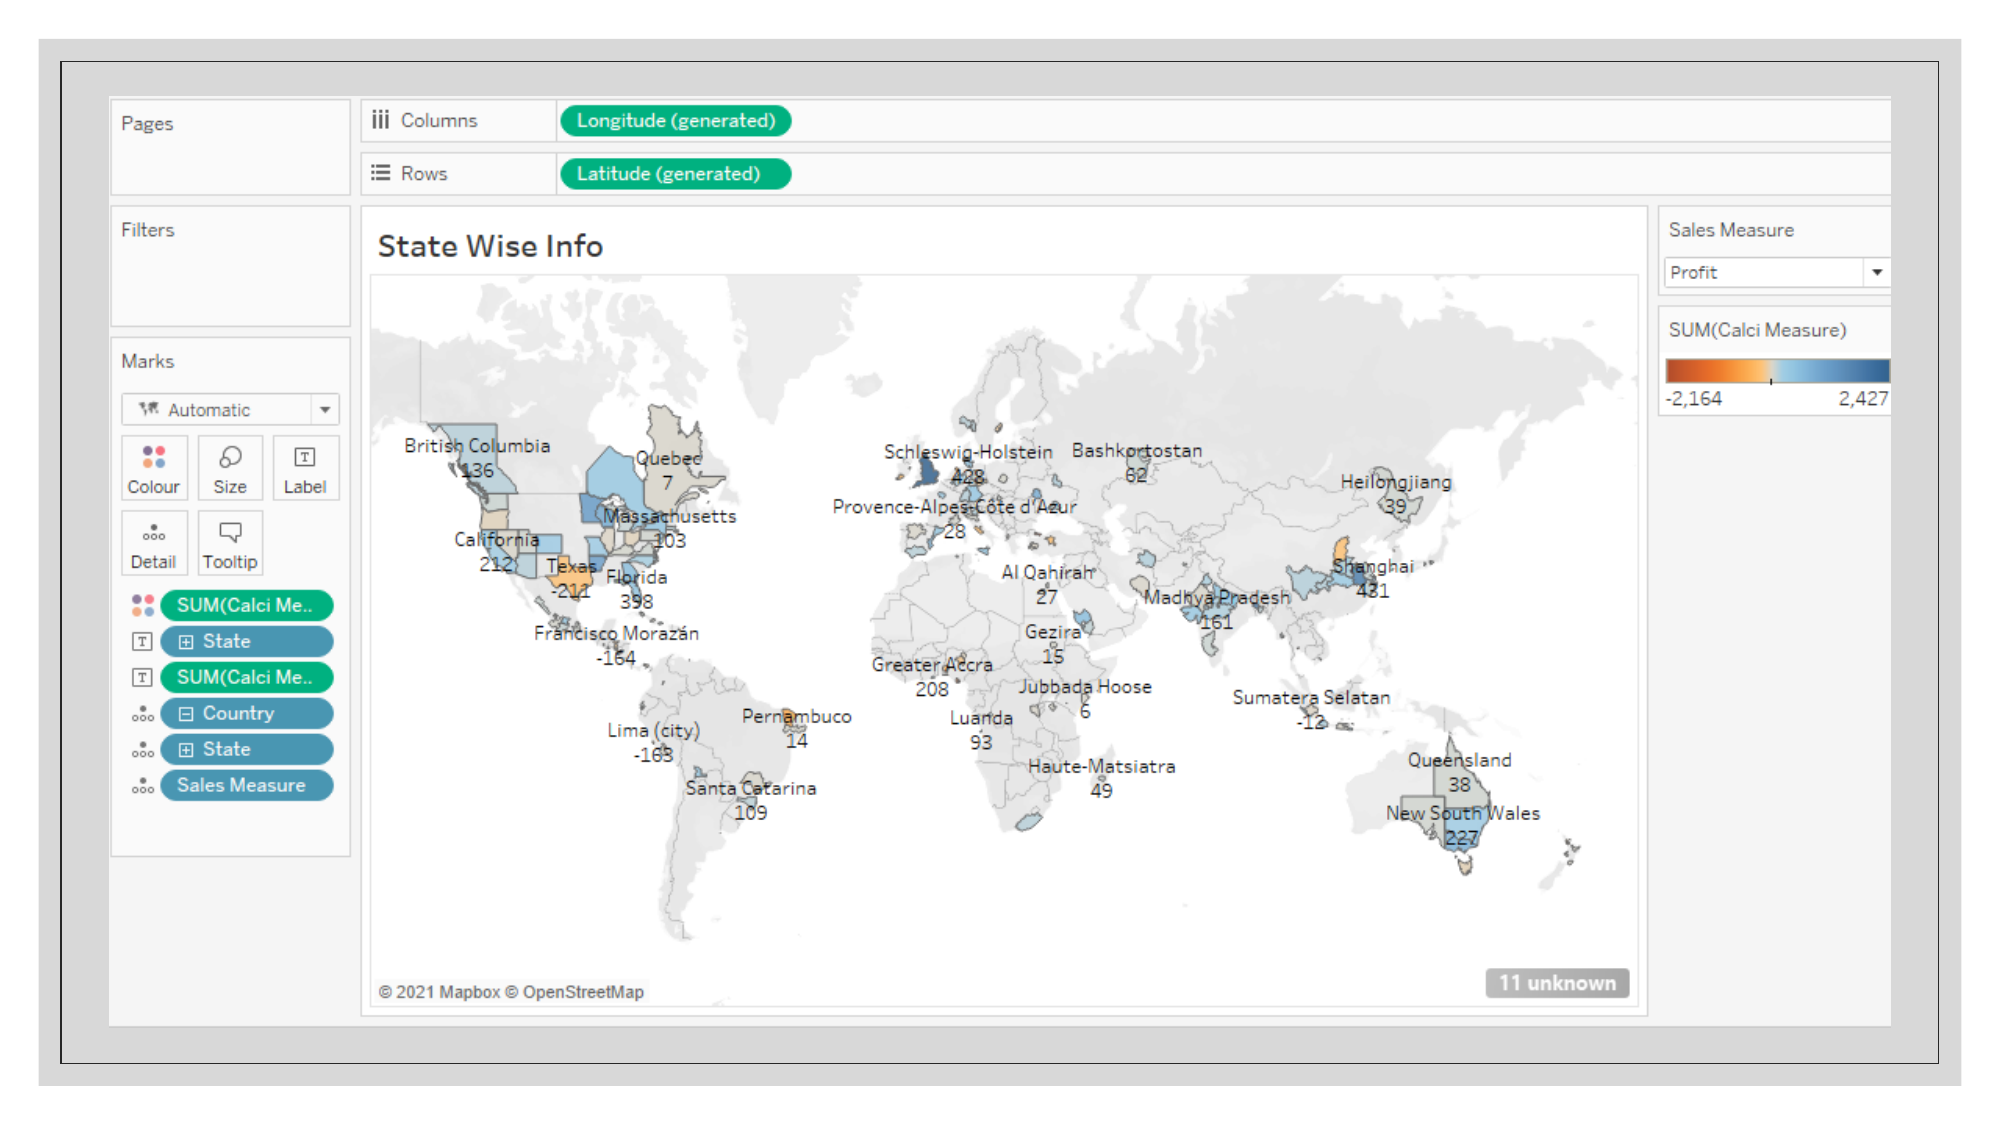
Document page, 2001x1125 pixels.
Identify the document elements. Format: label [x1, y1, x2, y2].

picture [109, 96, 1891, 1029]
